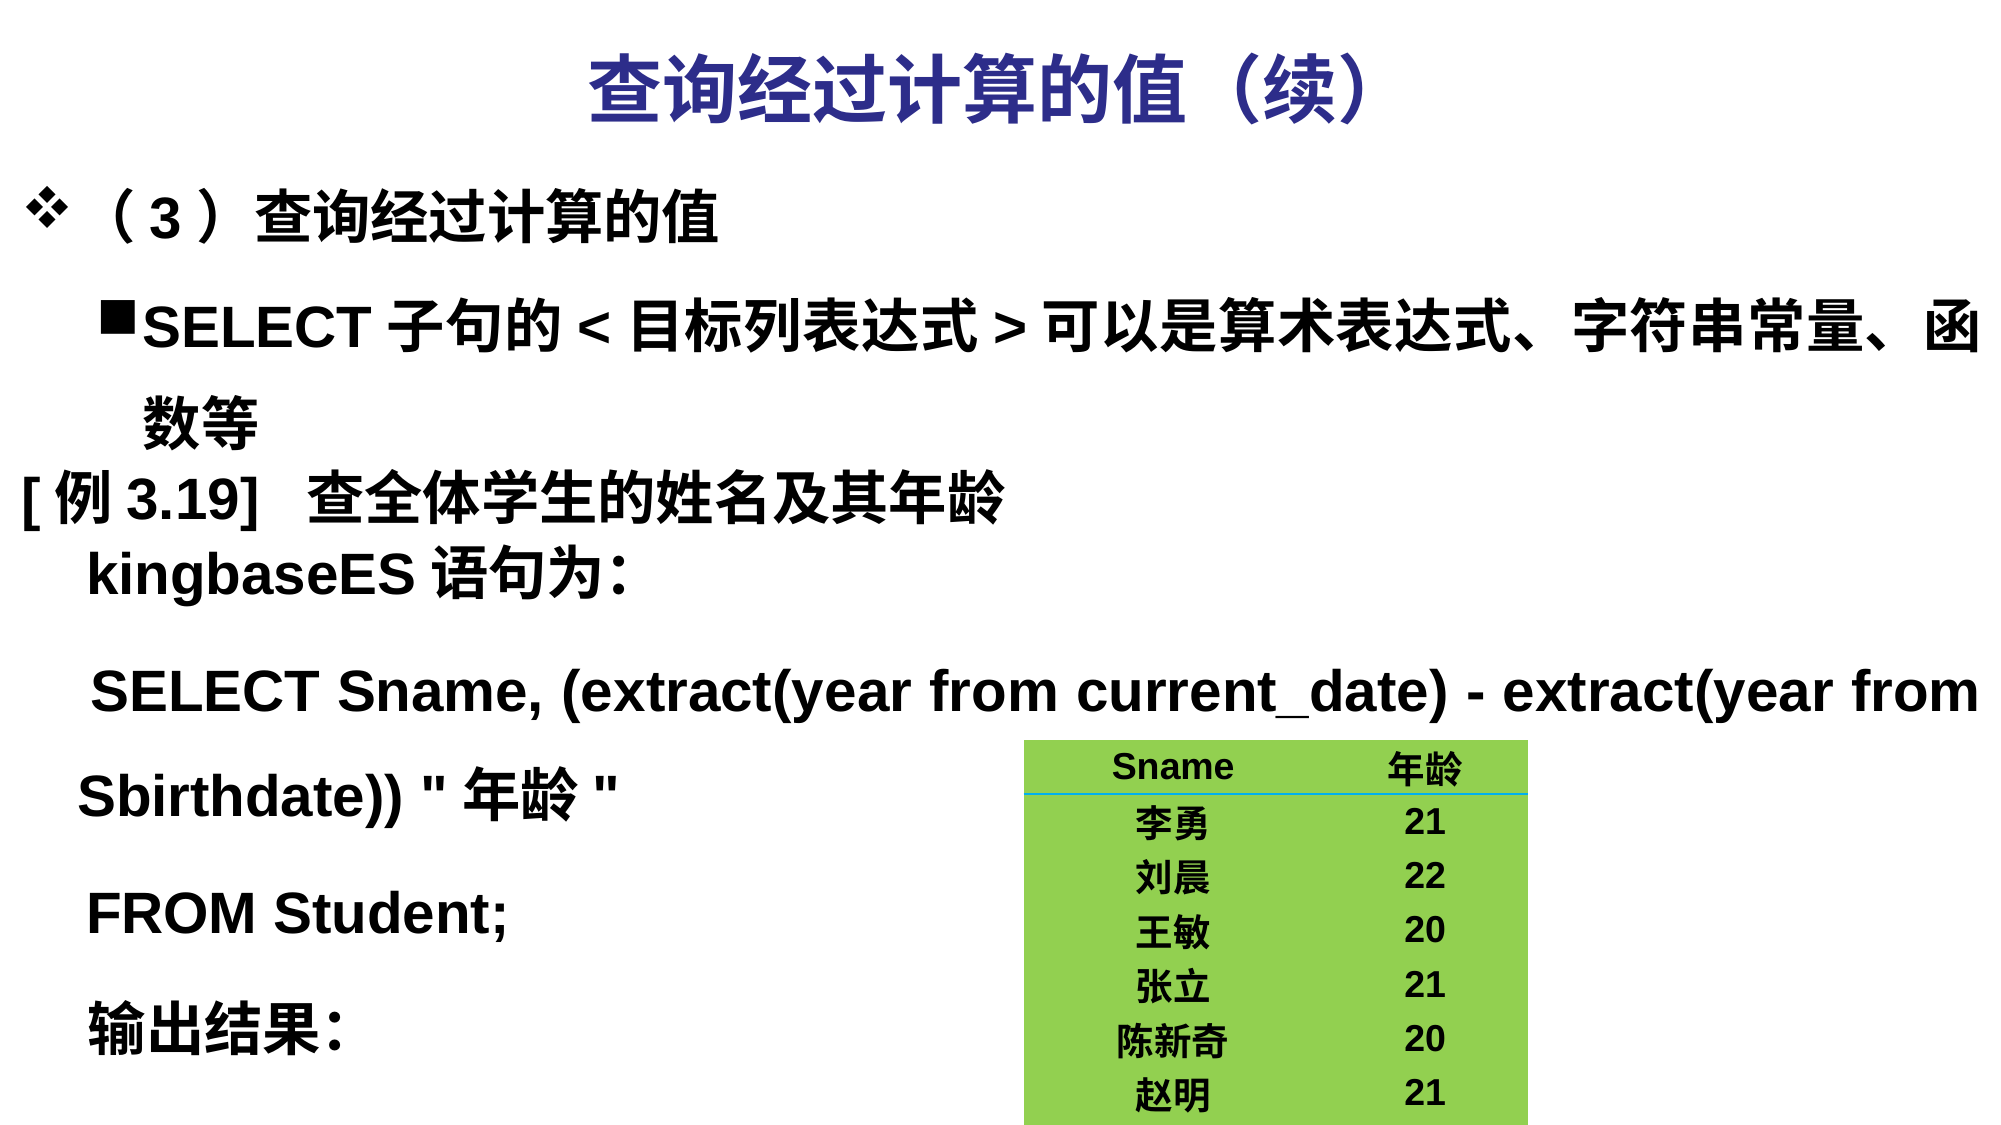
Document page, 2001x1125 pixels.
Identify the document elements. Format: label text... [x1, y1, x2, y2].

list （3）查询经过计算的值 SELECT子句的<目标列表达式>可以是算术表达式、字符串常量、函数等 [例3.19] 查全体学生的姓名及其年龄 kingbaseES语句为： SELECT Sname, (extract(year from current_date) - extract(year from Sbirthdate)) "年龄" FROM Student; 输出结果： [6, 144, 1998, 1047]
table_cell 21 [1302, 1066, 1528, 1120]
table_cell 20 [1302, 903, 1528, 957]
table_cell 20 [1302, 1120, 1528, 1125]
table_cell 22 [1302, 848, 1528, 903]
table_cell 张立 [1024, 957, 1302, 1011]
table_cell 21 [1302, 957, 1528, 1011]
title 查询经过计算的值（续） [99, 0, 1900, 181]
table_cell 赵明 [1024, 1066, 1302, 1120]
table_cell 李勇 [1024, 795, 1302, 848]
table_cell 王佳佳 [1024, 1120, 1302, 1125]
table_cell 陈新奇 [1024, 1011, 1302, 1066]
table_cell 刘晨 [1024, 848, 1302, 903]
table_cell 王敏 [1024, 903, 1302, 957]
table_header Sname [1024, 740, 1302, 793]
table_header 年龄 [1302, 740, 1528, 793]
table_cell 20 [1302, 1011, 1528, 1066]
table_cell 21 [1302, 795, 1528, 848]
